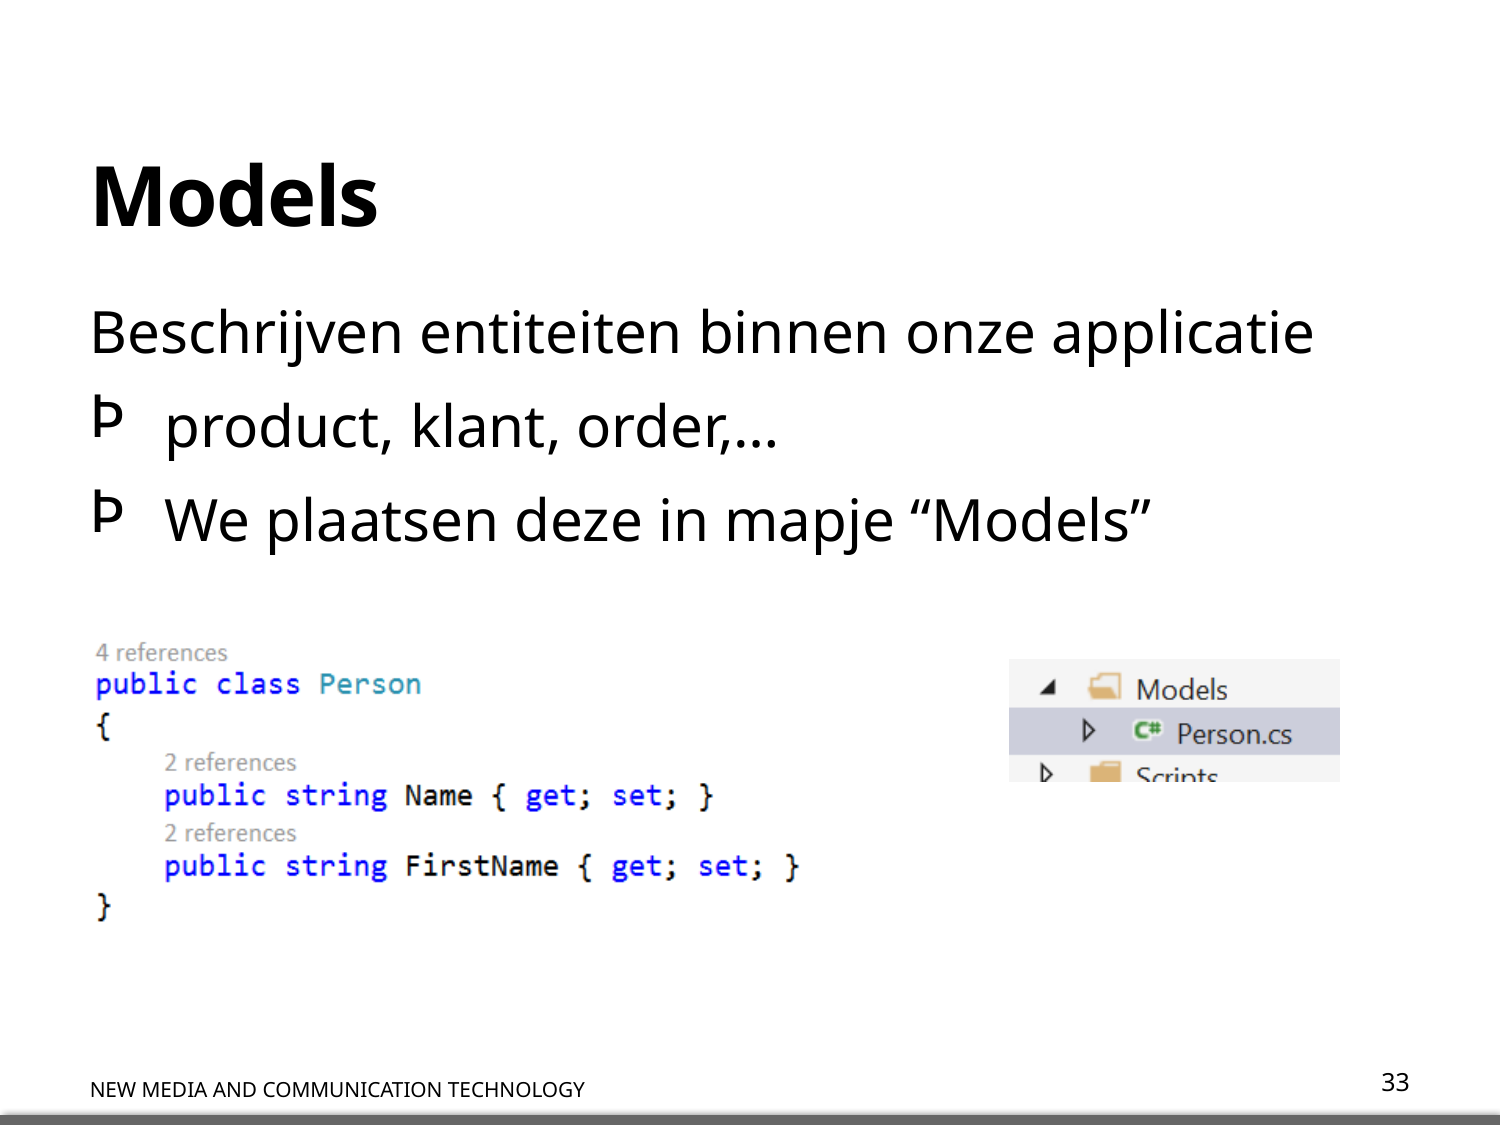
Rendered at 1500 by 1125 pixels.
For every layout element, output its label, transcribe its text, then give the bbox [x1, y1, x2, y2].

list Beschrijven entiteiten binnen onze applicatie product, klant, order,… We plaatsen deze in mapje “Models” [75, 287, 1425, 1005]
slide_number 33 [1146, 1068, 1425, 1108]
picture [74, 633, 821, 942]
title Models [75, 25, 1425, 250]
picture [1009, 658, 1340, 782]
